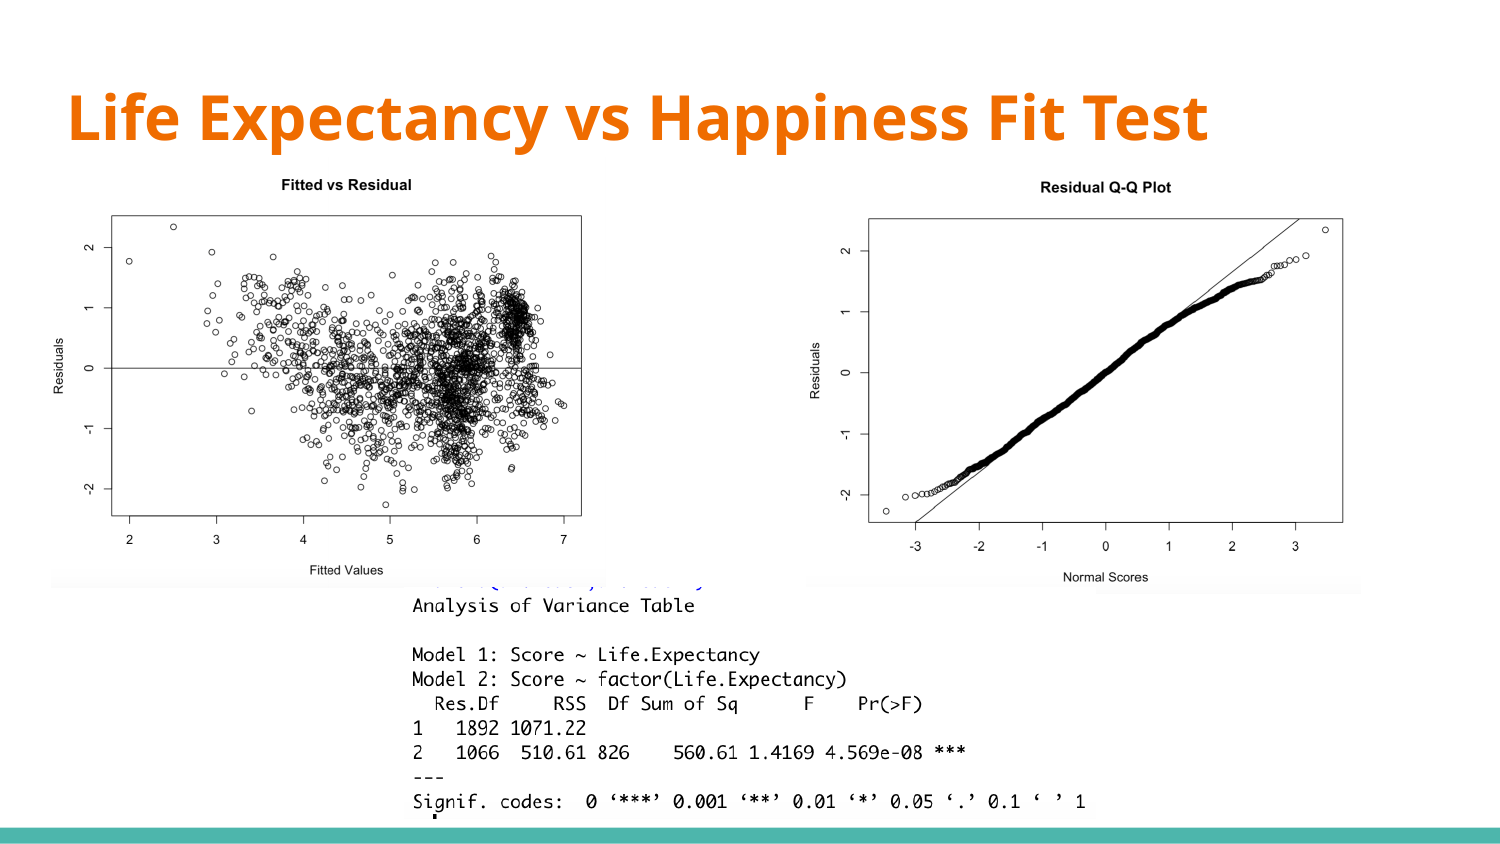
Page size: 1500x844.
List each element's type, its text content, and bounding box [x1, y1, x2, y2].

title Life Expectancy vs Happiness Fit Test [51, 58, 1449, 175]
picture [50, 157, 1362, 820]
